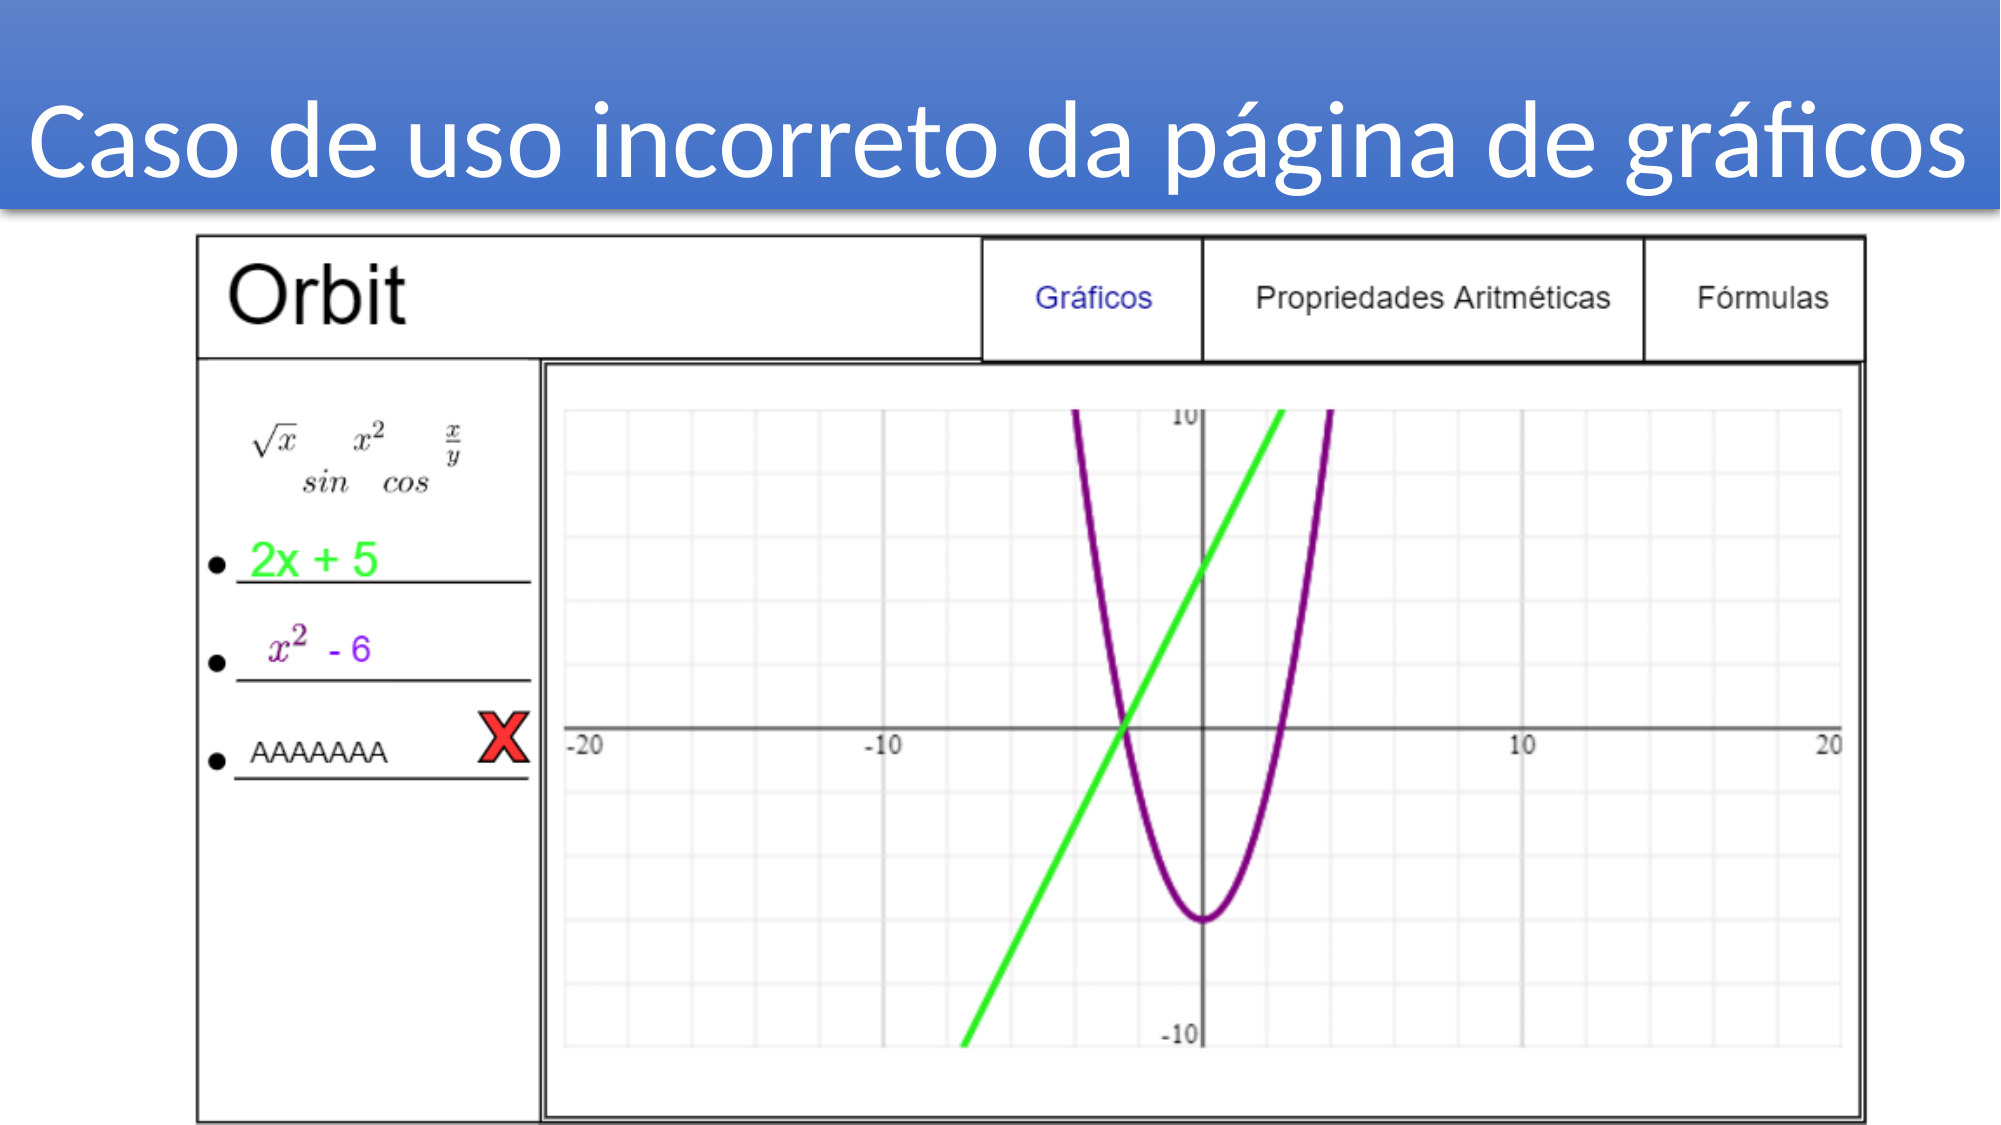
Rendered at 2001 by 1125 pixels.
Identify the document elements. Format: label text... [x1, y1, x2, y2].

title Caso de uso incorreto da página de gráficos [0, 0, 2000, 209]
picture [158, 208, 1895, 1125]
